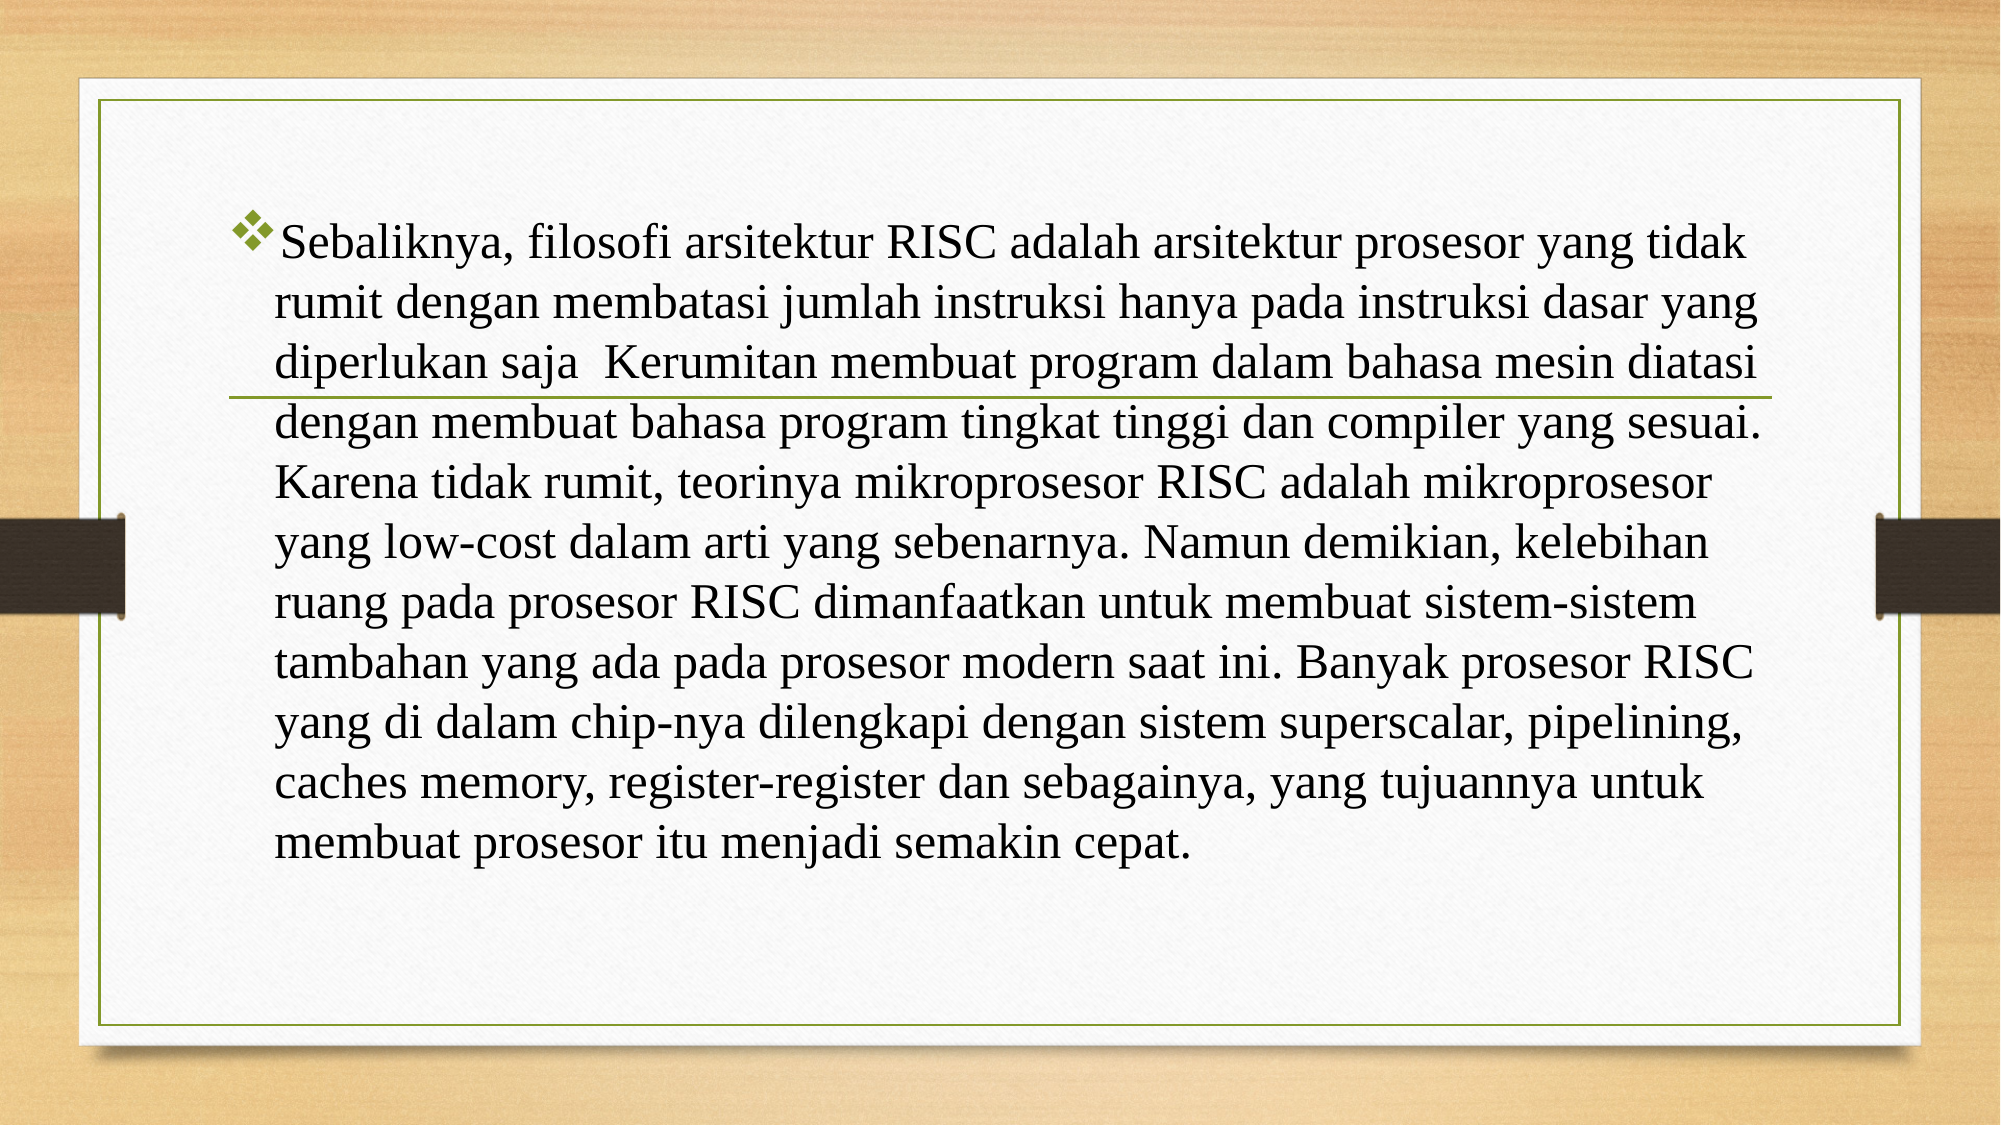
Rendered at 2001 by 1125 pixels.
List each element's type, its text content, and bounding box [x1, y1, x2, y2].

list Sebaliknya, filosofi arsitektur RISC adalah arsitektur prosesor yang tidak rumit dengan membatasi jumlah instruksi hanya pada instruksi dasar yang diperlukan saja Kerumitan membuat program dalam bahasa mesin diatasi dengan membuat bahasa program tingkat tinggi dan compiler yang sesuai. Karena tidak rumit, teorinya mikroprosesor RISC adalah mikroprosesor yang low-cost dalam arti yang sebenarnya. Namun demikian, kelebihan ruang pada prosesor RISC dimanfaatkan untuk membuat sistem-sistem tambahan yang ada pada prosesor modern saat ini. Banyak prosesor RISC yang di dalam chip-nya dilengkapi dengan sistem superscalar, pipelining, caches memory, register-register dan sebagainya, yang tujuannya untuk membuat prosesor itu menjadi semakin cepat. [212, 200, 1788, 964]
picture [0, 0, 2001, 1125]
